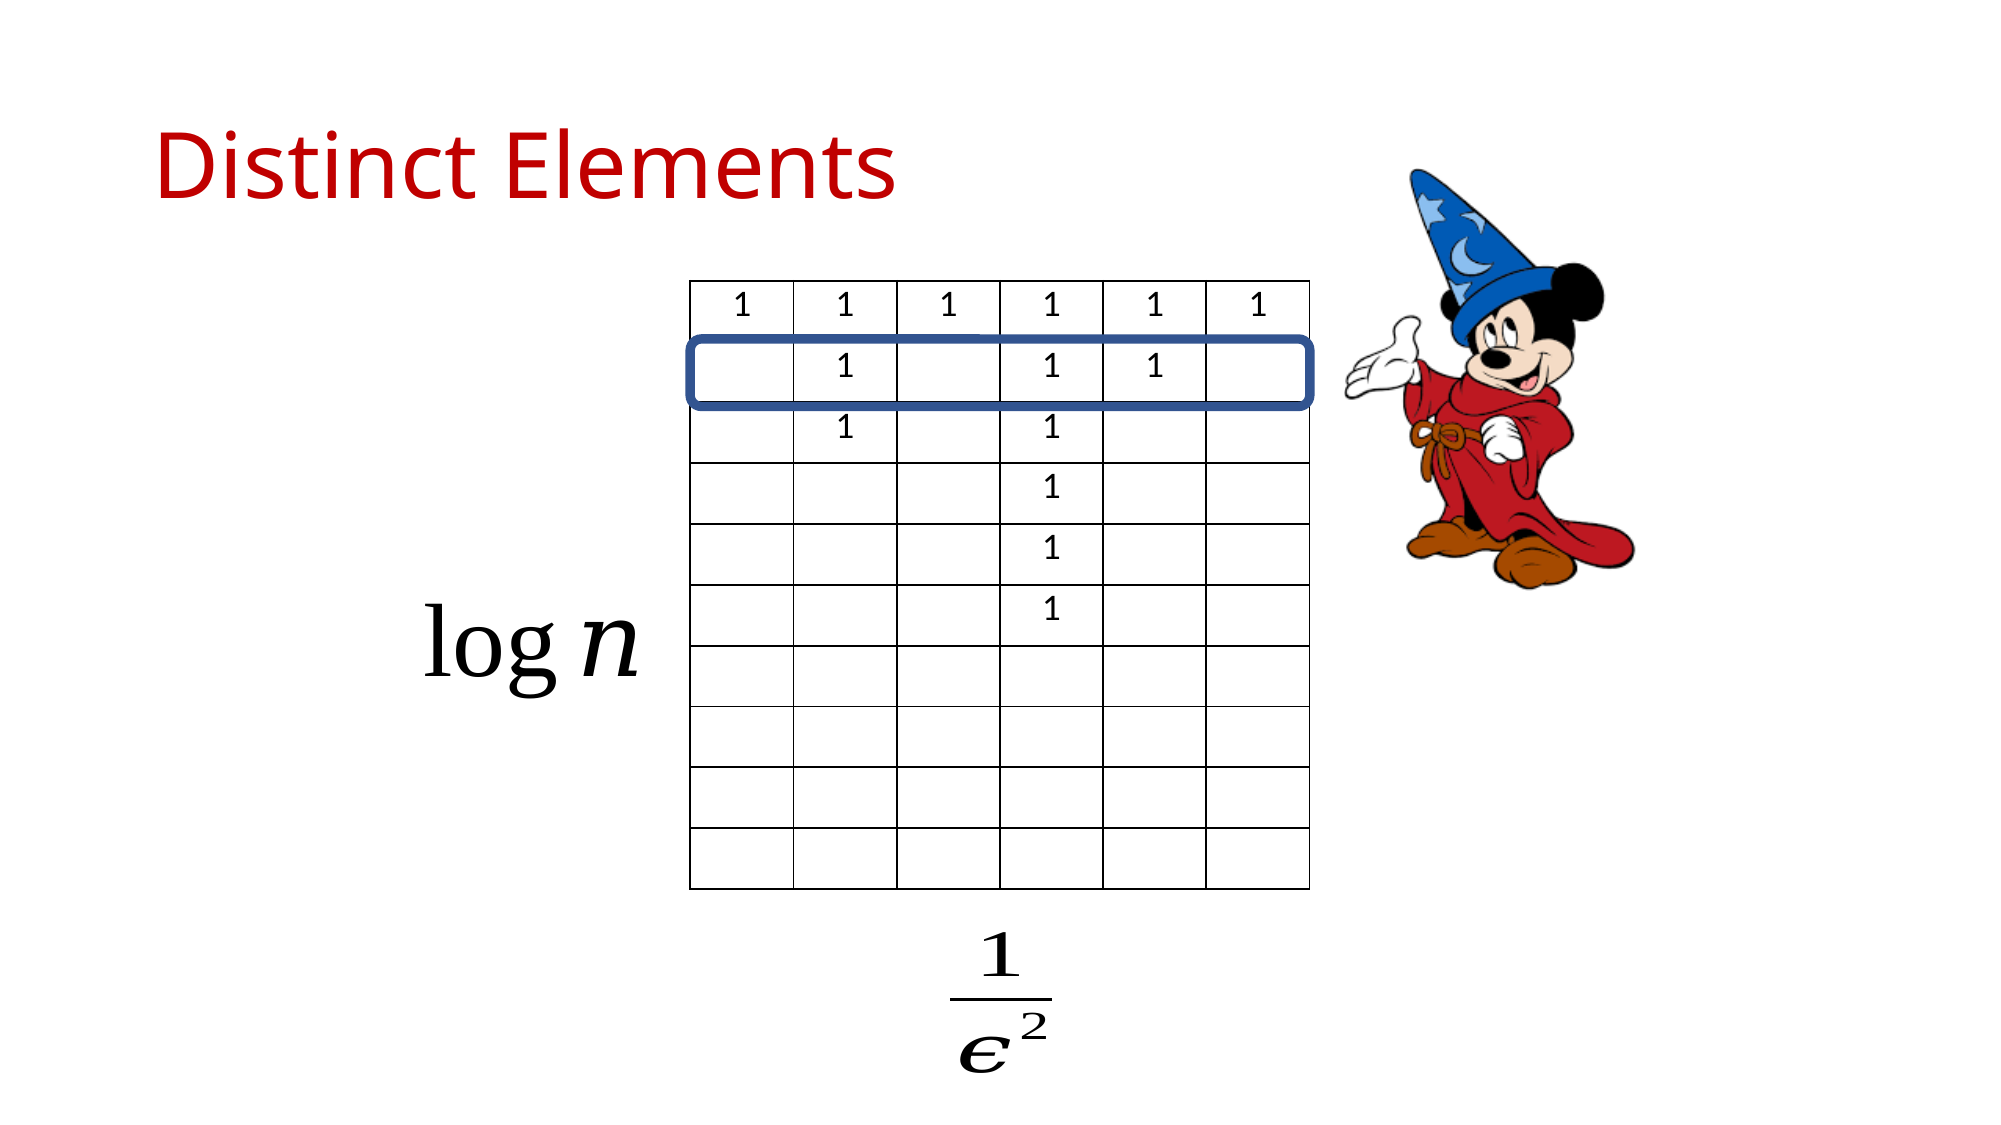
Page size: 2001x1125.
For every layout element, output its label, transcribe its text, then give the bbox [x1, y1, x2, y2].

table_cell [1207, 525, 1309, 584]
table_cell [794, 525, 896, 584]
table_cell [898, 464, 999, 523]
table_cell [794, 464, 896, 523]
table_cell [1104, 586, 1205, 645]
table_cell [1207, 586, 1309, 645]
text_box [689, 337, 1311, 408]
table_cell [898, 647, 999, 706]
table_cell [1104, 829, 1205, 888]
table_cell [898, 408, 999, 462]
table_cell 1 [1001, 464, 1102, 523]
table_cell [691, 829, 793, 888]
table_cell [794, 768, 896, 827]
table_cell [794, 707, 896, 766]
table_cell [898, 829, 999, 888]
table_cell [794, 829, 896, 888]
table_cell [691, 525, 793, 584]
table_cell [794, 647, 896, 706]
table_cell [1001, 707, 1102, 766]
title Distinct Elements [137, 59, 1863, 278]
table_cell 1 [1001, 525, 1102, 584]
table_cell [898, 768, 999, 827]
table_cell [691, 464, 793, 523]
table_cell [691, 647, 793, 706]
table_cell 1 [1001, 586, 1102, 645]
table_cell [691, 586, 793, 645]
table_header 1 [898, 282, 999, 337]
table_header 1 [1104, 282, 1205, 337]
table_cell 1 [794, 408, 896, 462]
table_cell [1001, 768, 1102, 827]
table_cell [1104, 707, 1205, 766]
table_cell 1 [1001, 408, 1102, 462]
table_cell [1207, 768, 1309, 827]
table_cell [1207, 829, 1309, 888]
table_cell [1207, 707, 1309, 766]
table_cell [898, 525, 999, 584]
table_cell [1001, 829, 1102, 888]
table_cell [1207, 403, 1309, 462]
table_cell [1104, 464, 1205, 523]
table_header 1 [1001, 282, 1102, 337]
picture [1344, 168, 1637, 591]
table_cell [1104, 408, 1205, 462]
table_cell [794, 586, 896, 645]
table_header 1 [794, 282, 896, 337]
table_header 1 [691, 282, 793, 341]
table_cell [691, 404, 793, 462]
table_header 1 [1207, 282, 1309, 341]
table_cell [1104, 768, 1205, 827]
table_cell [1104, 525, 1205, 584]
table_cell [691, 707, 793, 766]
table_cell [898, 707, 999, 766]
table_cell [691, 768, 793, 827]
table_cell [1207, 464, 1309, 523]
table_cell [1001, 647, 1102, 706]
table_cell [1104, 647, 1205, 706]
table_cell [898, 586, 999, 645]
table_cell [1207, 647, 1309, 706]
